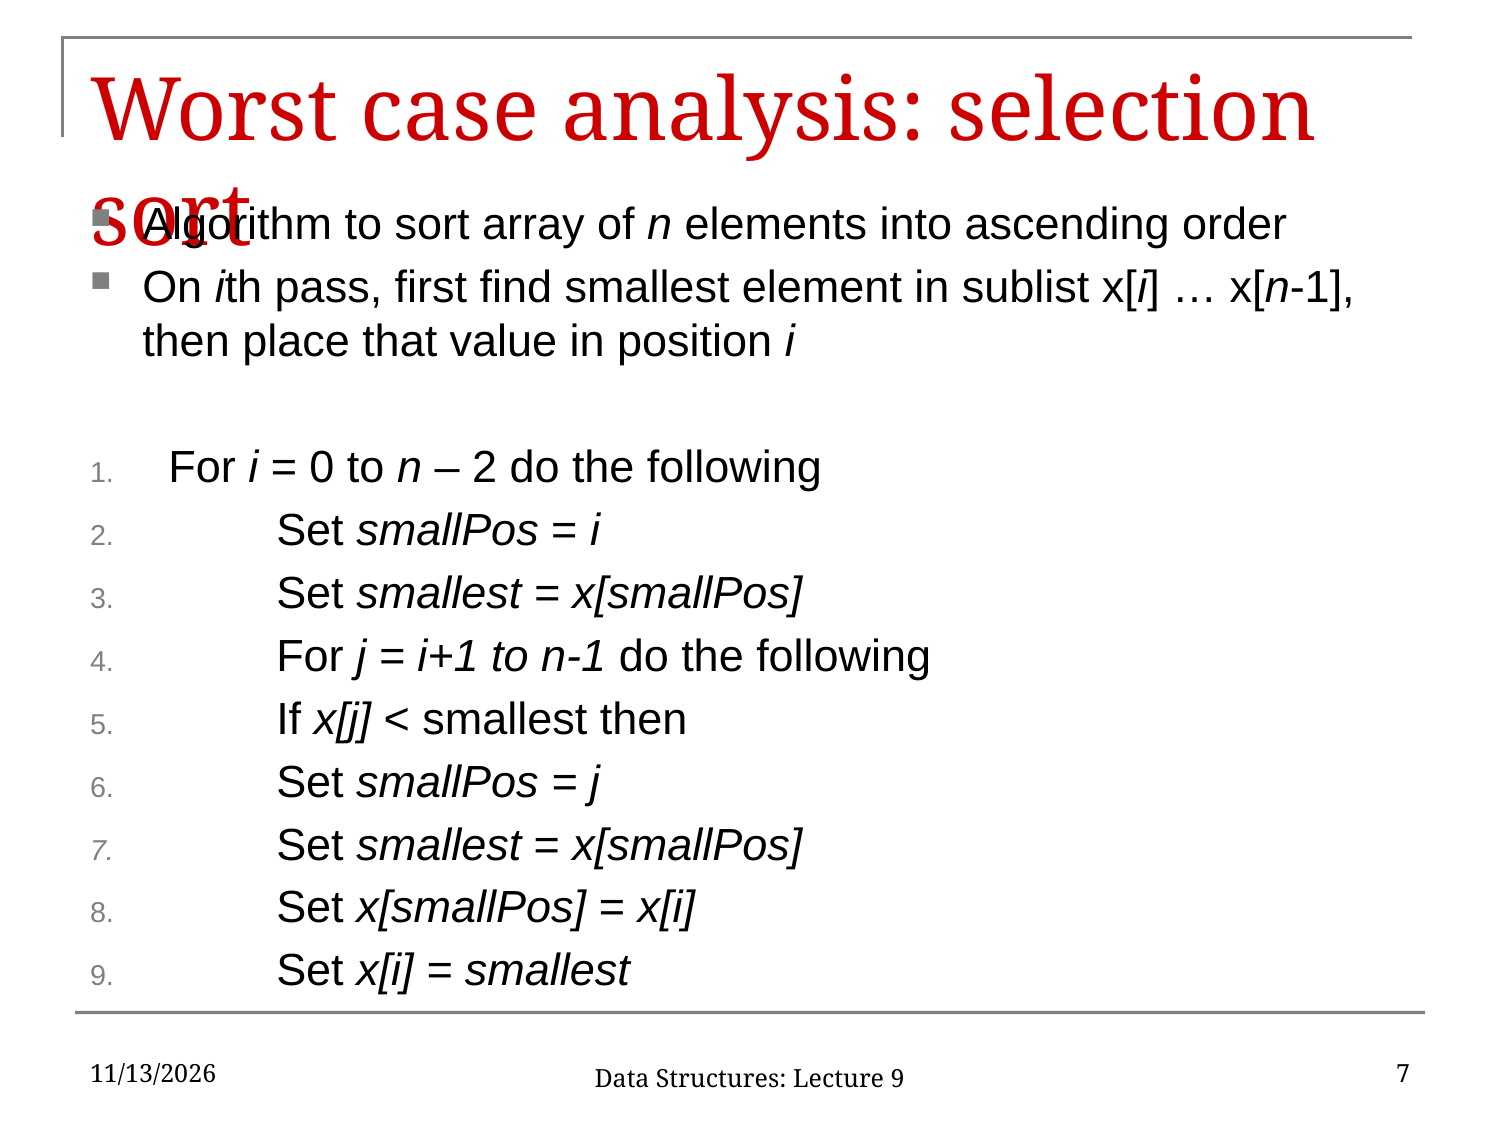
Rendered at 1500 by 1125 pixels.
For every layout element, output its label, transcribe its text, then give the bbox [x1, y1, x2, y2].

footer Data Structures: Lecture 9 [512, 1024, 988, 1101]
list Algorithm to sort array of n elements into ascending order On ith pass, first find smallest element in sublist x[i] … x[n-1], then place that value in position i For i = 0 to n – 2 do the following Set smallPos = i Set smallest = x[smallPos] For j = i+1 to n-1 do the following If x[j] < smallest then Set smallPos = j Set smallest = x[smallPos] Set x[smallPos] = x[i] Set x[i] = smallest [75, 187, 1425, 1006]
title Worst case analysis: selection sort [75, 45, 1425, 163]
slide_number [74, 1023, 426, 1100]
slide_number 7 [1074, 1023, 1426, 1100]
